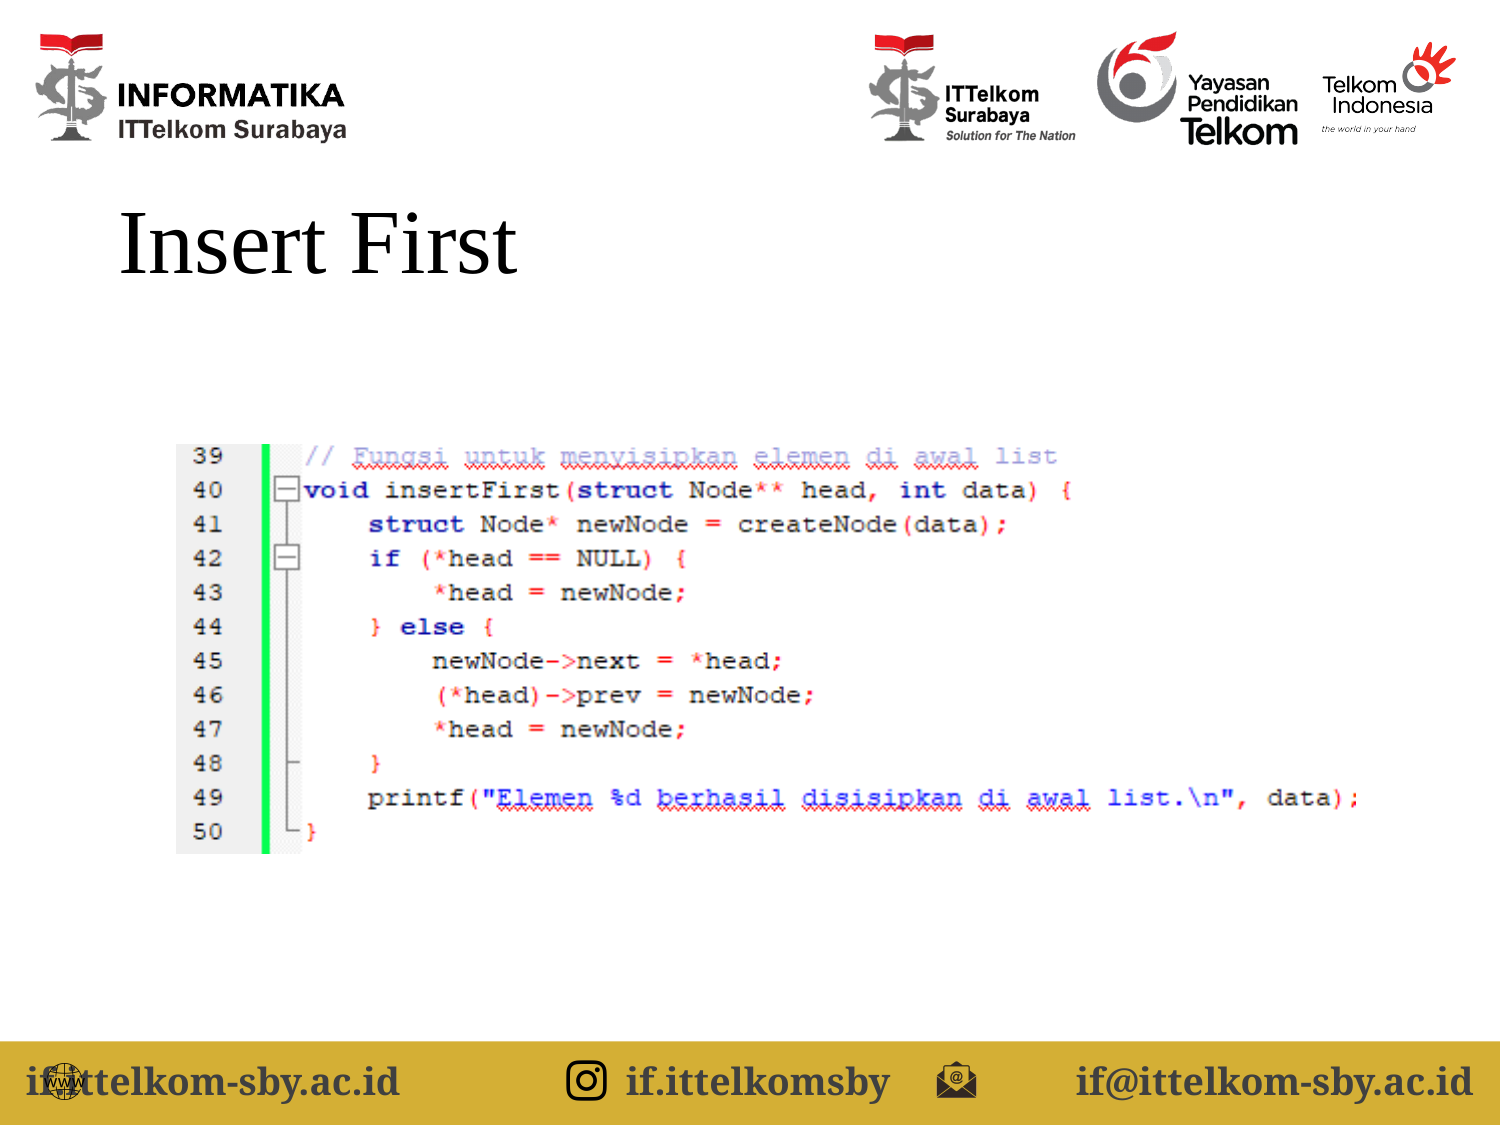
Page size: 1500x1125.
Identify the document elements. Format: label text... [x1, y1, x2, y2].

title Insert First [103, 174, 1397, 313]
picture [1312, 28, 1466, 147]
picture [176, 444, 1356, 854]
picture [867, 28, 1082, 147]
picture [1094, 28, 1300, 147]
picture [33, 28, 351, 147]
